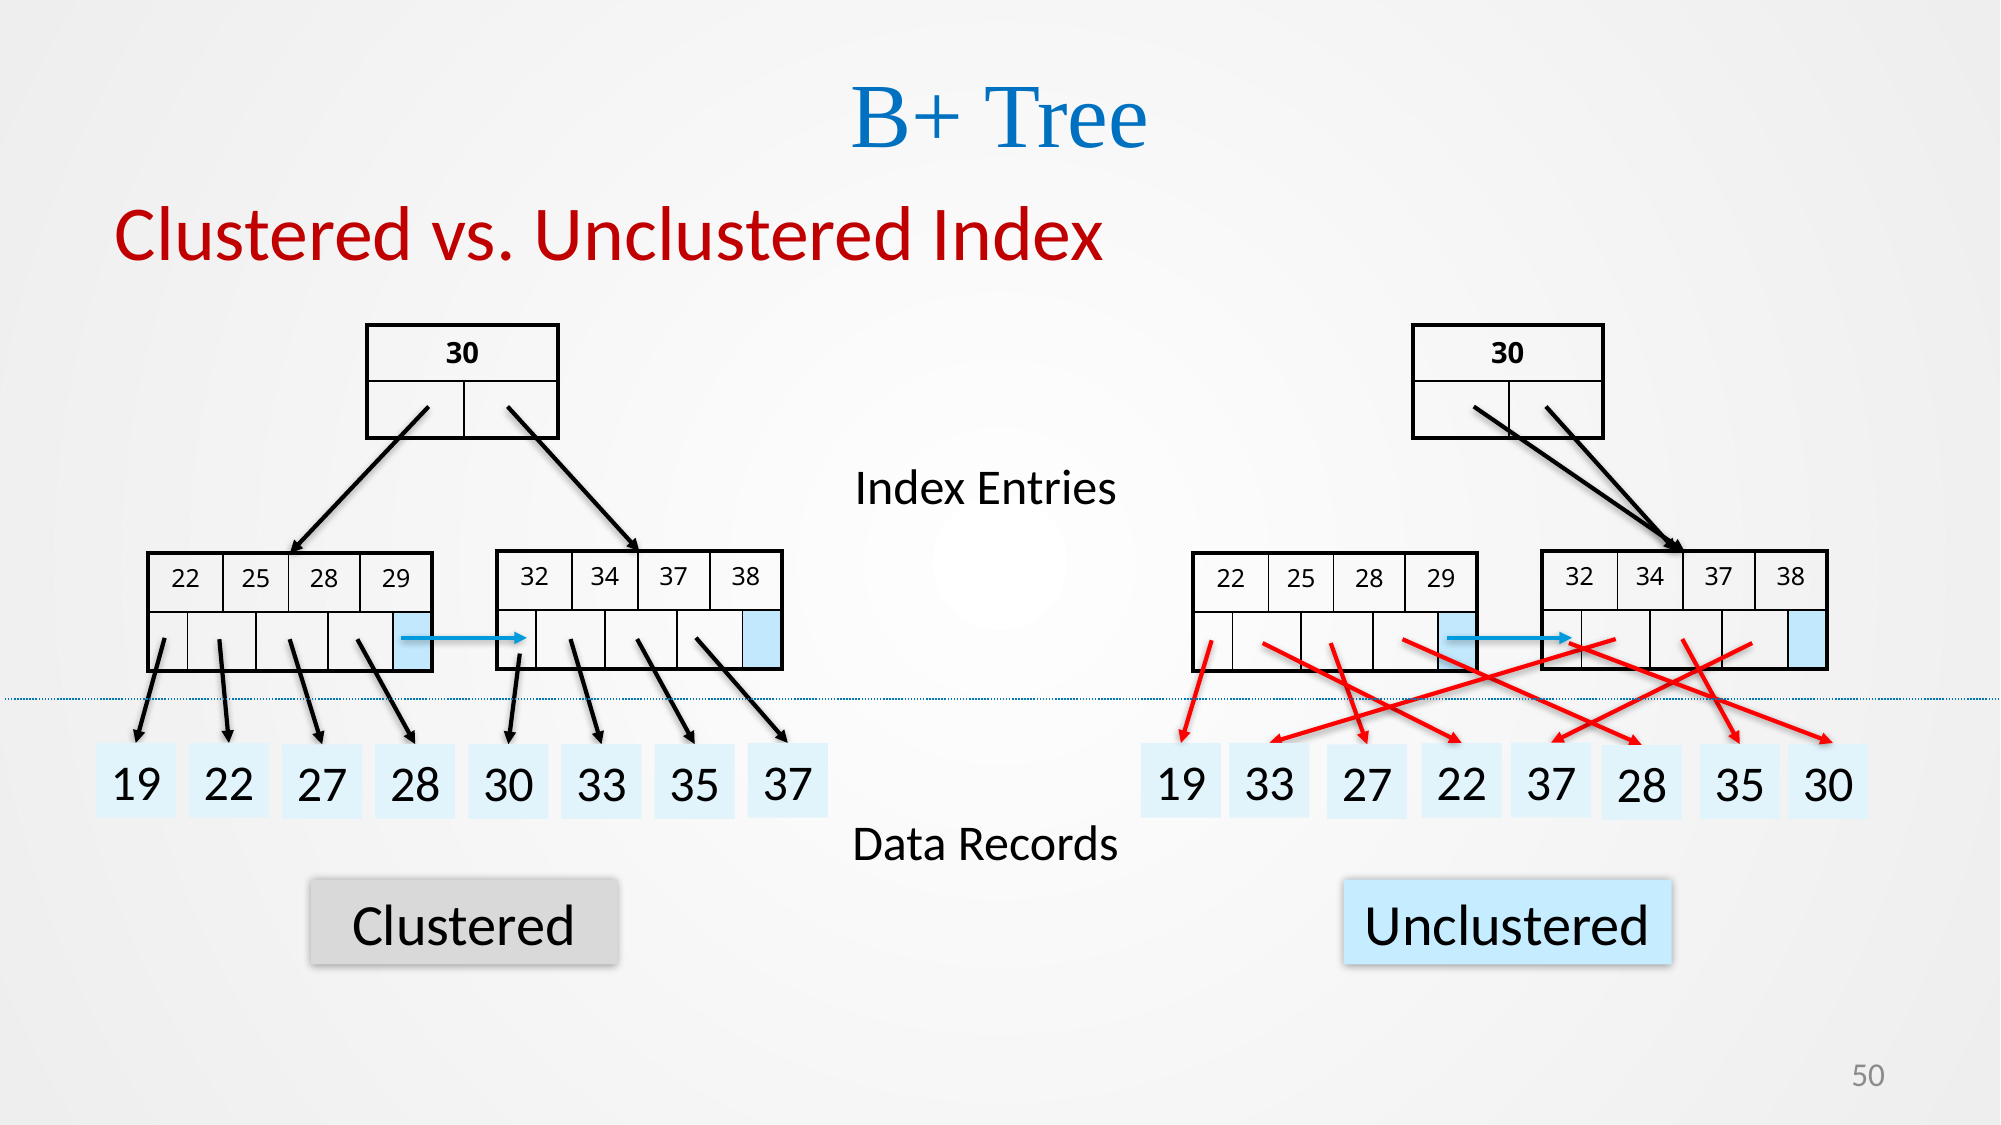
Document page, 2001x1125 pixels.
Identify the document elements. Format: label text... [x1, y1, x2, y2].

text_box 28 [1601, 752, 1682, 820]
table_header 25 [1269, 555, 1333, 611]
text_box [288, 406, 429, 554]
text_box 19 [1140, 742, 1221, 818]
table_cell [257, 613, 327, 669]
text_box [357, 638, 416, 698]
table_cell [1195, 613, 1232, 669]
table_cell [1302, 613, 1372, 637]
table_cell [743, 611, 780, 636]
table_cell [1510, 382, 1601, 436]
text_box 30 [1788, 744, 1869, 819]
table_header 32 [1544, 558, 1617, 609]
text_box Data Records [837, 803, 1134, 879]
table_header 22 [1195, 555, 1268, 611]
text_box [1568, 710, 1834, 744]
table_cell [465, 382, 556, 436]
title Clustered vs. Unclustered Index [99, 174, 1900, 288]
text_box 27 [1327, 752, 1408, 819]
table_cell [1439, 613, 1475, 636]
text_box 37 [747, 742, 828, 818]
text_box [636, 638, 693, 698]
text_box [1269, 638, 1563, 698]
table_header 38 [711, 553, 780, 609]
table_cell [150, 613, 187, 669]
table_header 29 [361, 560, 430, 611]
table_cell [1415, 382, 1508, 425]
text_box 30 [468, 744, 549, 819]
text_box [508, 653, 521, 698]
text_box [508, 710, 521, 745]
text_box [570, 638, 602, 698]
table_header 37 [639, 553, 709, 609]
text_box 37 [1511, 754, 1592, 818]
table_header 34 [573, 560, 637, 609]
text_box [636, 710, 690, 745]
table_cell [1789, 611, 1825, 641]
table_cell [1651, 611, 1721, 640]
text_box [1545, 406, 1677, 552]
text_box 33 [1229, 742, 1310, 818]
text_box 19 [95, 742, 176, 818]
table_cell [369, 382, 463, 436]
table_cell [1582, 611, 1649, 640]
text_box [289, 710, 323, 745]
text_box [507, 406, 639, 552]
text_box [219, 710, 230, 744]
text_box 22 [1421, 754, 1502, 818]
table_header 25 [224, 555, 288, 611]
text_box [219, 639, 230, 698]
table_header 37 [1684, 553, 1754, 609]
table_header 30 [1415, 327, 1601, 380]
table_cell [499, 611, 535, 667]
table_cell [606, 611, 676, 667]
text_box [1568, 642, 1834, 698]
table_cell [537, 611, 604, 667]
text_box Unclustered [1343, 879, 1672, 965]
text_box 22 [188, 742, 269, 818]
slide_number 50 [1433, 1042, 1900, 1103]
text_box 35 [654, 752, 735, 819]
table_cell [1544, 611, 1581, 636]
table_cell [394, 613, 430, 637]
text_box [135, 637, 165, 698]
text_box Clustered [310, 879, 618, 965]
text_box Index Entries [839, 447, 1132, 523]
text_box B+ Tree [0, 48, 2000, 174]
text_box 33 [561, 744, 642, 819]
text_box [289, 638, 323, 698]
table_cell [1479, 424, 1499, 436]
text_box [570, 710, 602, 745]
table_cell [678, 611, 742, 637]
table_header 32 [499, 553, 571, 609]
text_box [1180, 710, 1212, 744]
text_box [1269, 710, 1564, 744]
table_header 38 [1756, 553, 1825, 609]
text_box 28 [375, 744, 456, 819]
table_cell [1723, 611, 1787, 641]
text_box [695, 637, 789, 698]
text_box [135, 710, 165, 744]
text_box 27 [282, 744, 363, 819]
table_header 22 [150, 555, 222, 611]
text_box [1333, 406, 1474, 554]
table_cell [188, 613, 255, 669]
table_header 34 [1618, 554, 1682, 609]
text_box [357, 710, 416, 745]
table_header 30 [369, 327, 556, 380]
table_cell [421, 648, 430, 669]
table_header 29 [1406, 561, 1475, 611]
table_cell [1374, 613, 1437, 637]
table_cell [1233, 613, 1300, 669]
table_header 28 [289, 562, 359, 611]
text_box 35 [1699, 750, 1780, 819]
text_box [1180, 640, 1212, 698]
table_header 28 [1334, 562, 1404, 611]
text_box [695, 710, 789, 744]
table_cell [329, 613, 392, 669]
